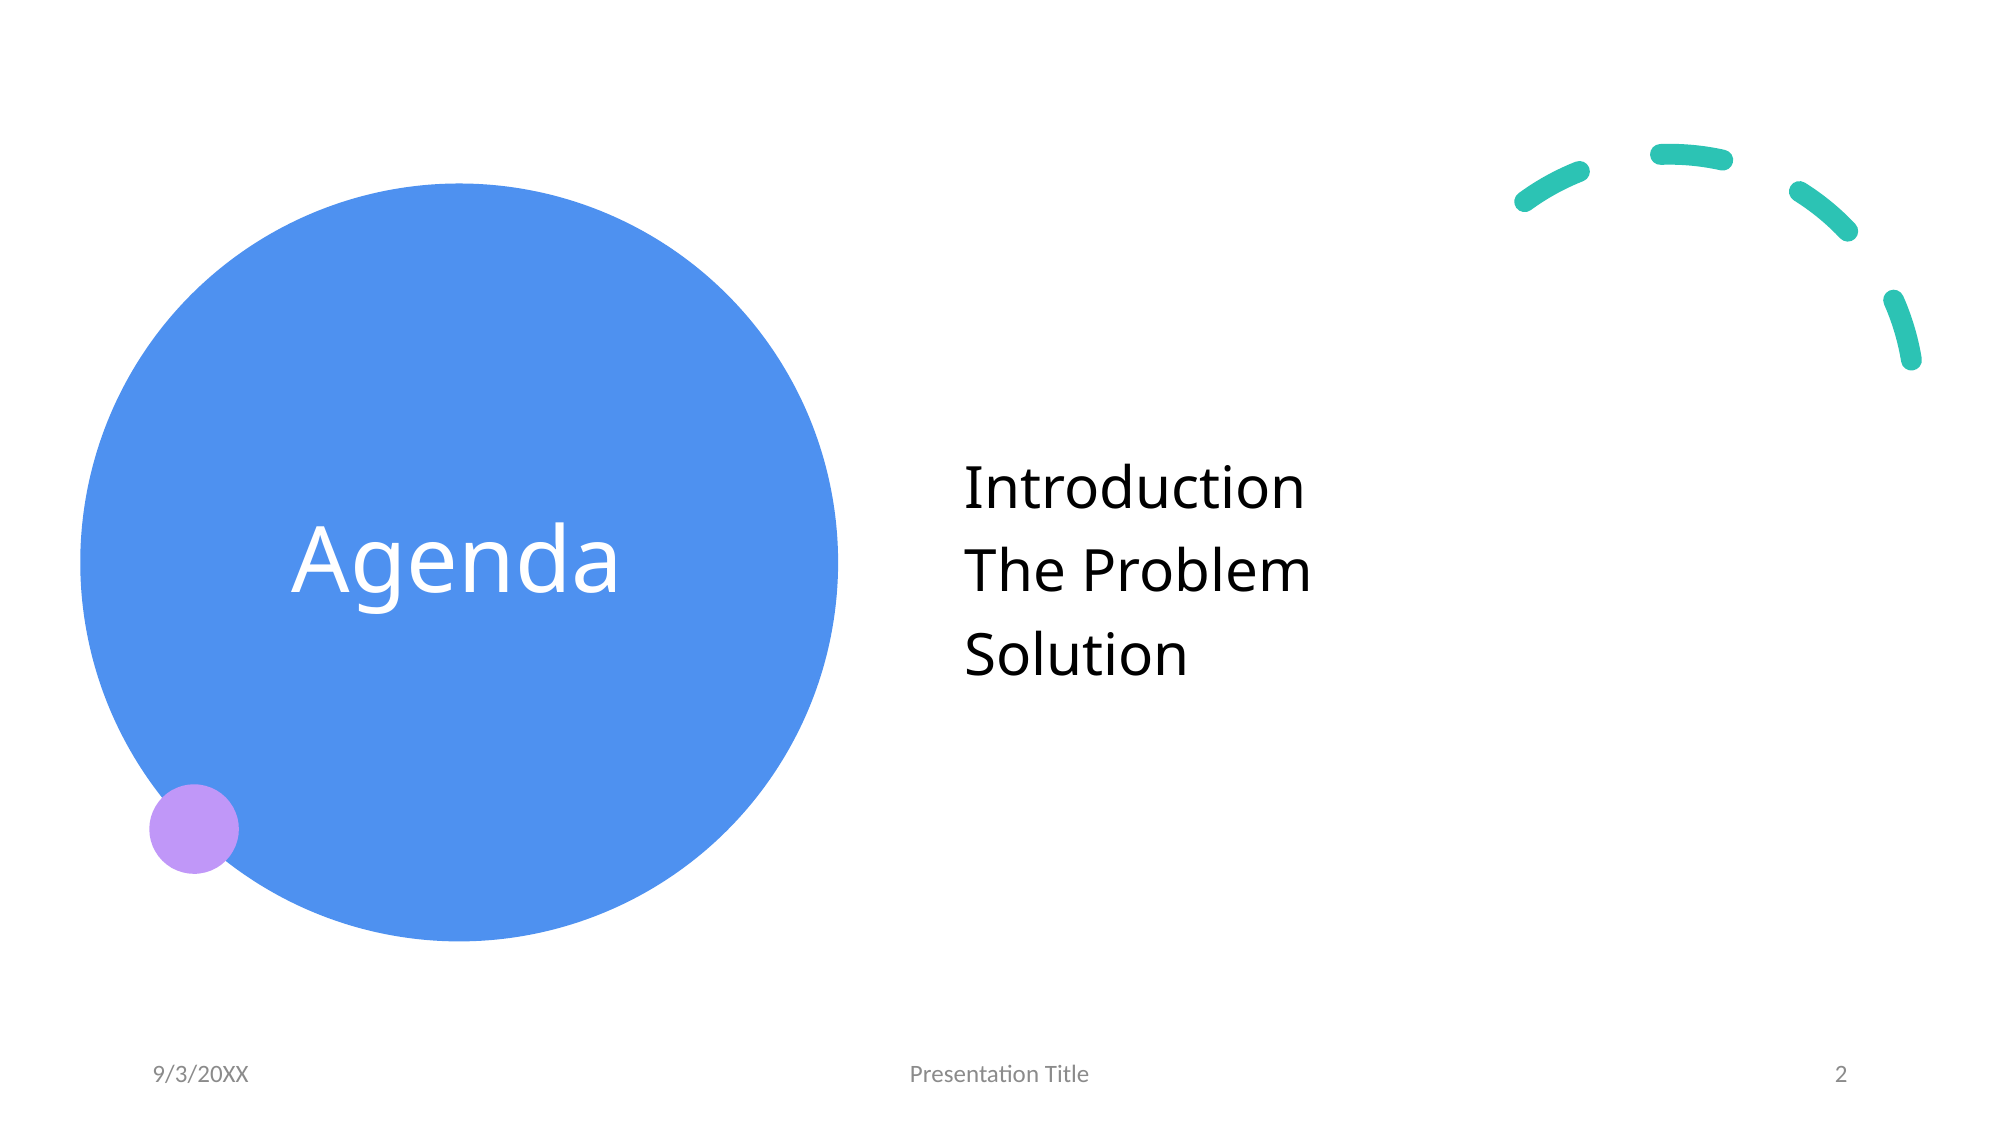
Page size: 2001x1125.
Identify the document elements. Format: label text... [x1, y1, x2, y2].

title Agenda [191, 229, 723, 897]
slide_number 2 [1412, 1042, 1863, 1103]
footer Presentation Title [662, 1042, 1338, 1103]
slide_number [137, 1042, 588, 1103]
list Introduction The Problem Solution [949, 250, 1788, 896]
